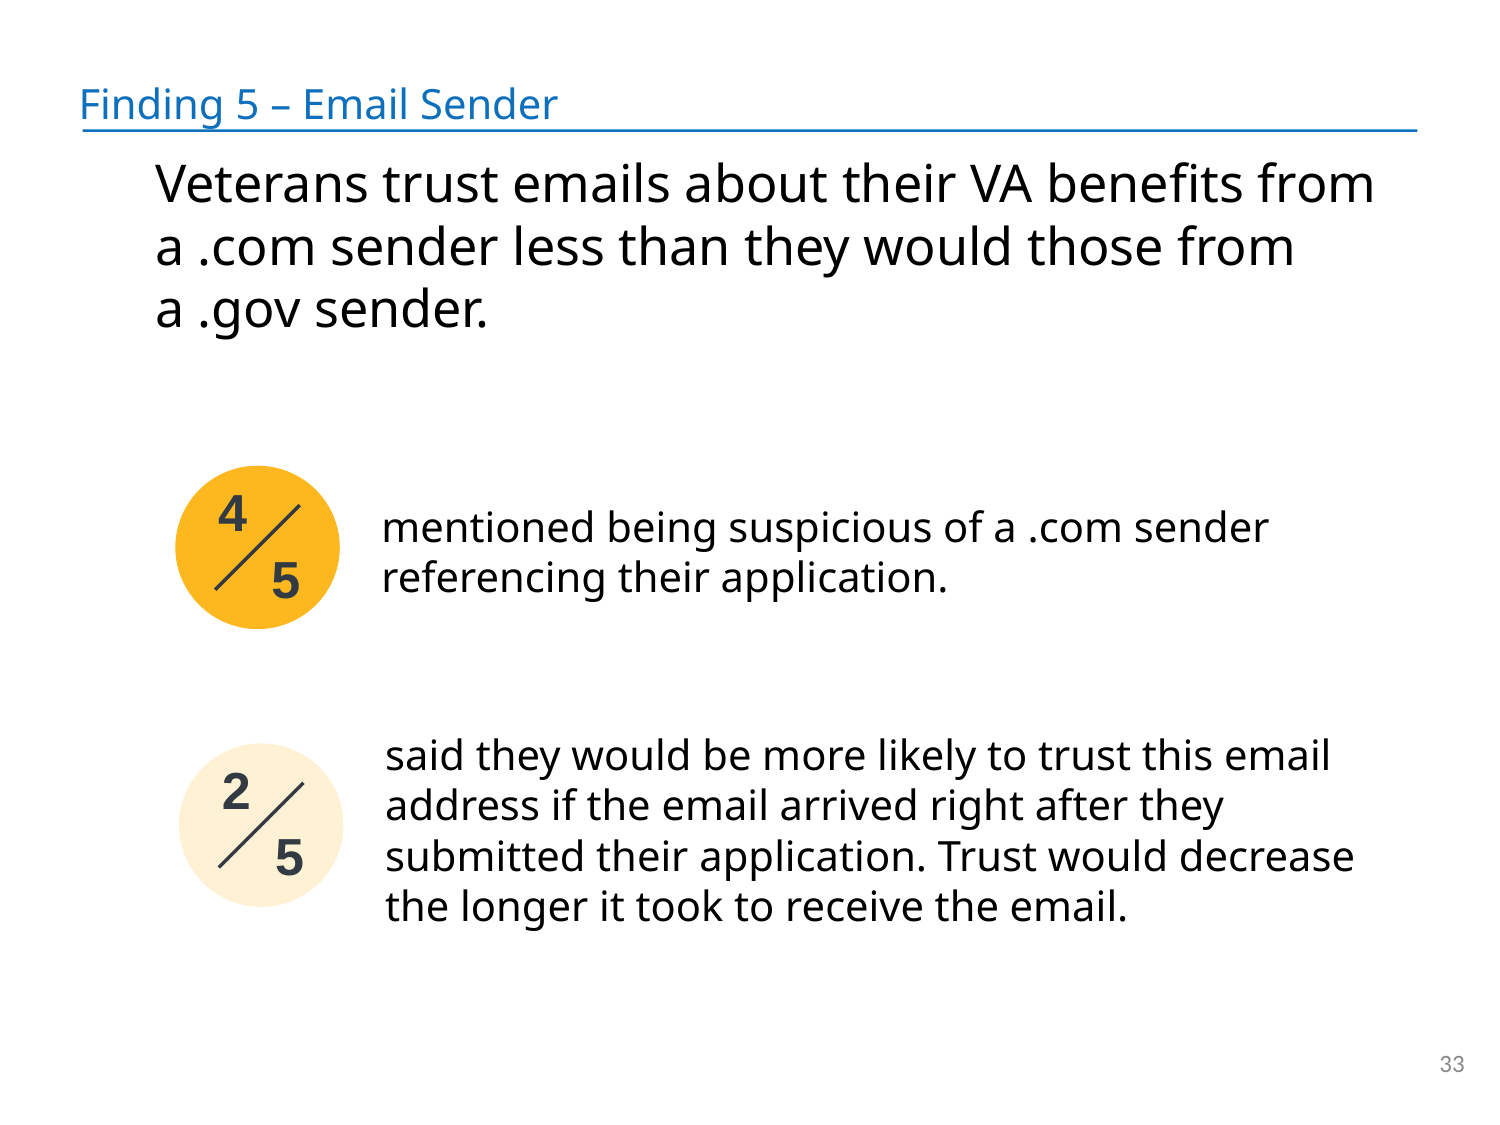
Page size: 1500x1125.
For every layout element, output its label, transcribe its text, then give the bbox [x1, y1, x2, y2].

text_box Veterans trust emails about their VA benefits from a .com sender less than they would those from a .gov sender. [140, 135, 1420, 354]
text_box said they would be more likely to trust this email address if the email arrived right after they submitted their application. Trust would decrease the longer it took to receive the email. [377, 721, 1372, 937]
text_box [175, 465, 341, 630]
slide_number 33 [1419, 1032, 1481, 1094]
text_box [178, 743, 344, 908]
text_box mentioned being suspicious of a .com sender referencing their application. [374, 493, 1393, 608]
text_box Finding 5 – Email Sender [63, 62, 1372, 143]
